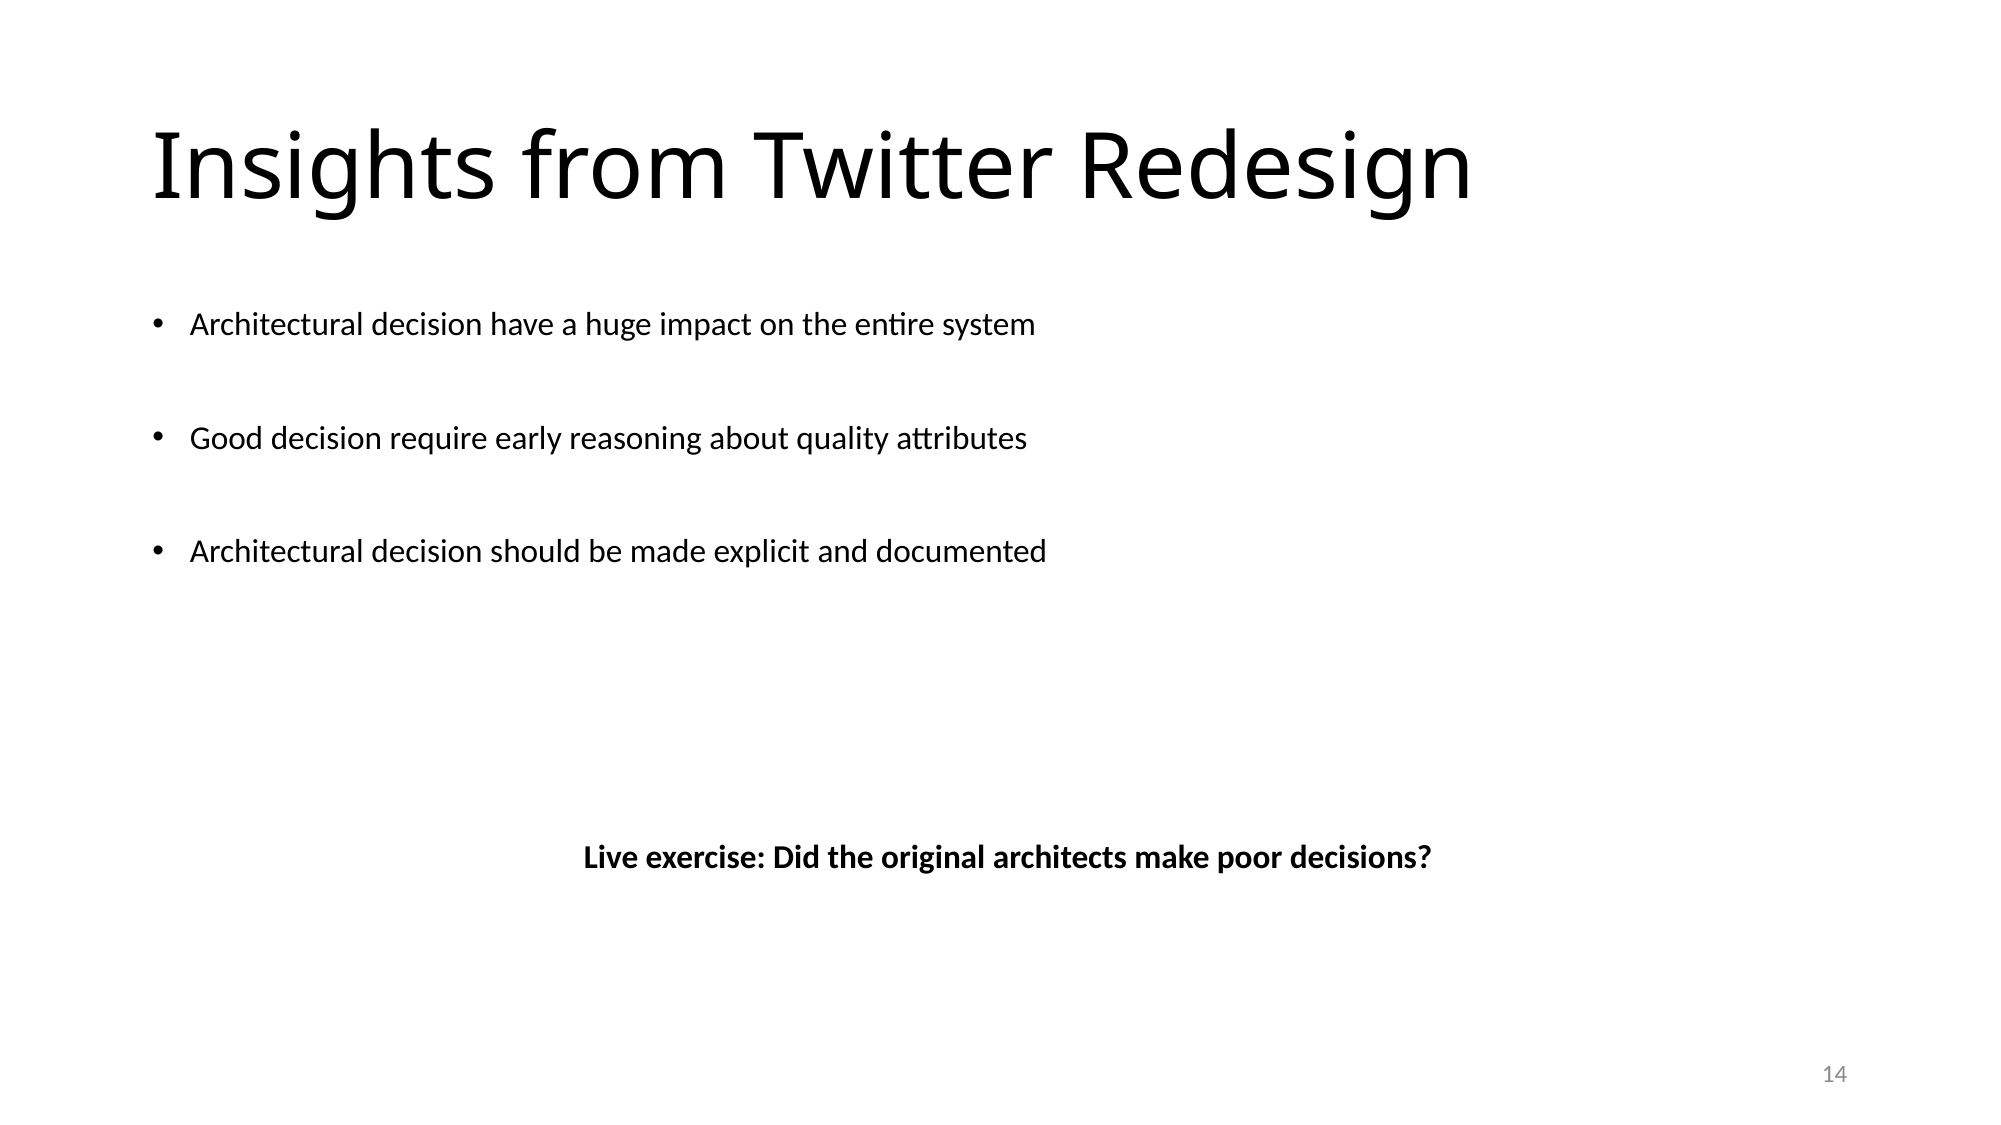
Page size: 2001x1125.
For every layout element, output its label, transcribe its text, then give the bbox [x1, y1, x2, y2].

list Architectural decision have a huge impact on the entire system Good decision require early reasoning about quality attributes Architectural decision should be made explicit and documented [137, 299, 1863, 1014]
slide_number 14 [1412, 1042, 1863, 1103]
text_box Live exercise: Did the original architects make poor decisions? [569, 827, 1449, 883]
title Insights from Twitter Redesign [137, 59, 1863, 278]
